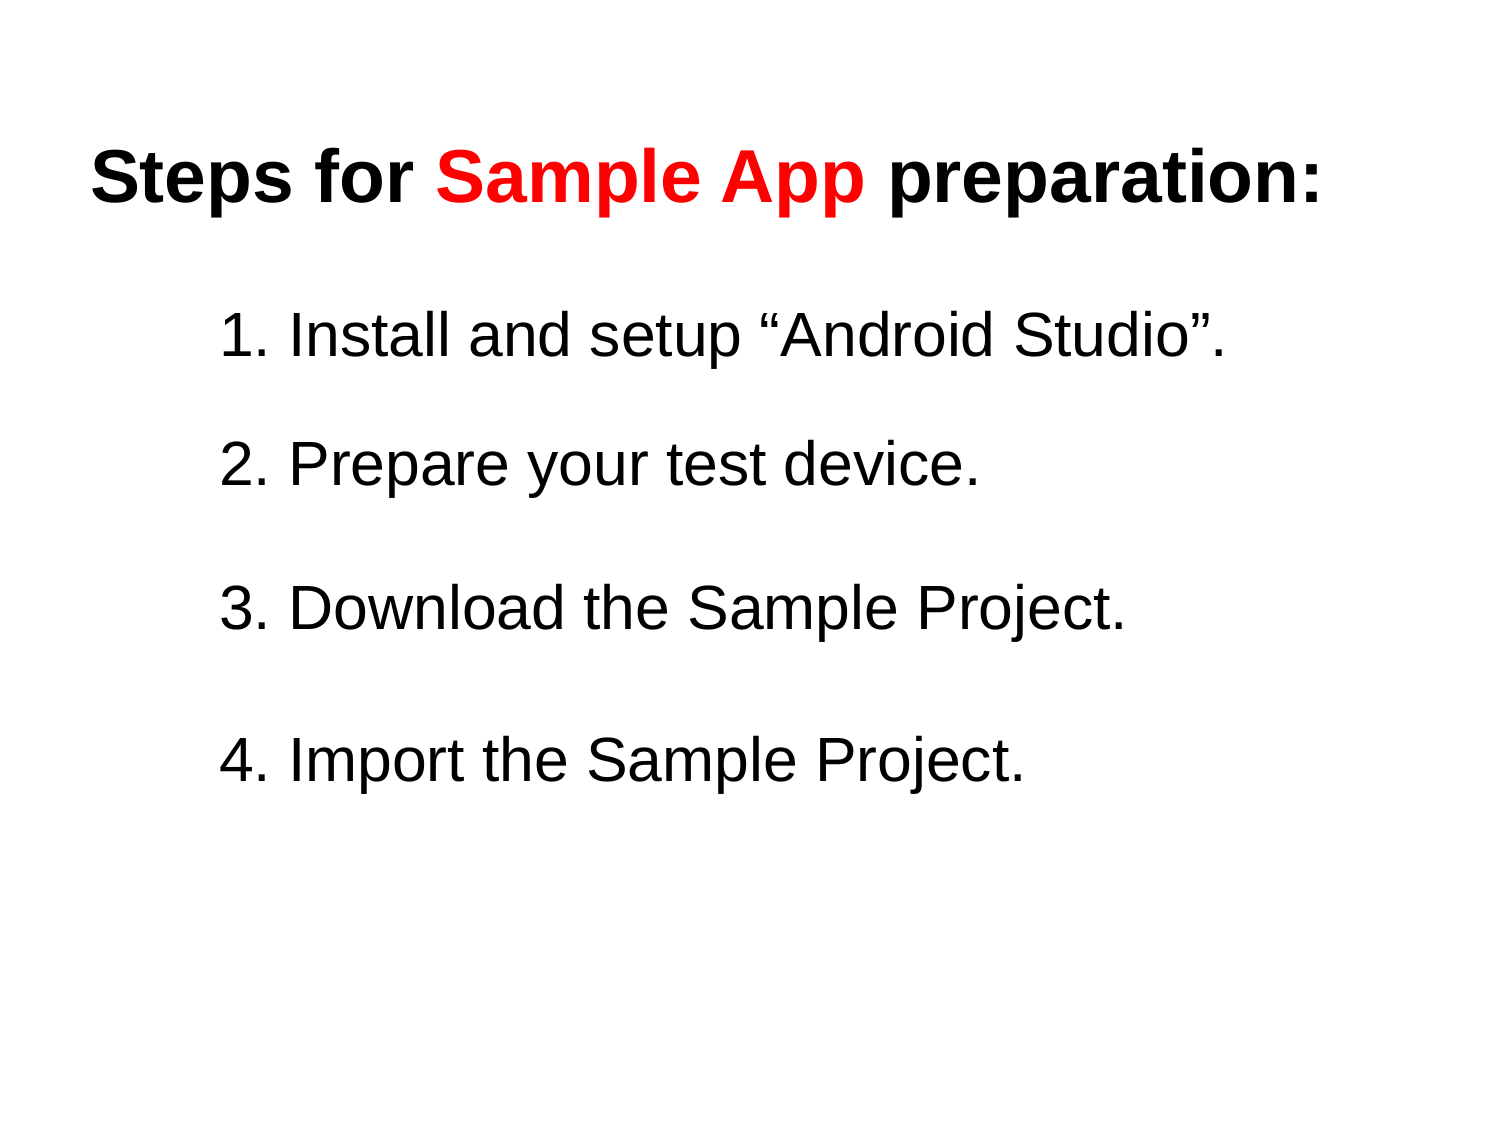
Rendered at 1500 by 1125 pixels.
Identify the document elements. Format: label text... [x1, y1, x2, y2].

title Steps for Sample App preparation: [75, 45, 1425, 233]
list 1. Install and setup “Android Studio”. [204, 278, 1258, 374]
text_box 3. Download the Sample Project. [204, 551, 1258, 657]
text_box 2. Prepare your test device. [204, 407, 1258, 516]
text_box 4. Import the Sample Project. [204, 704, 1258, 809]
